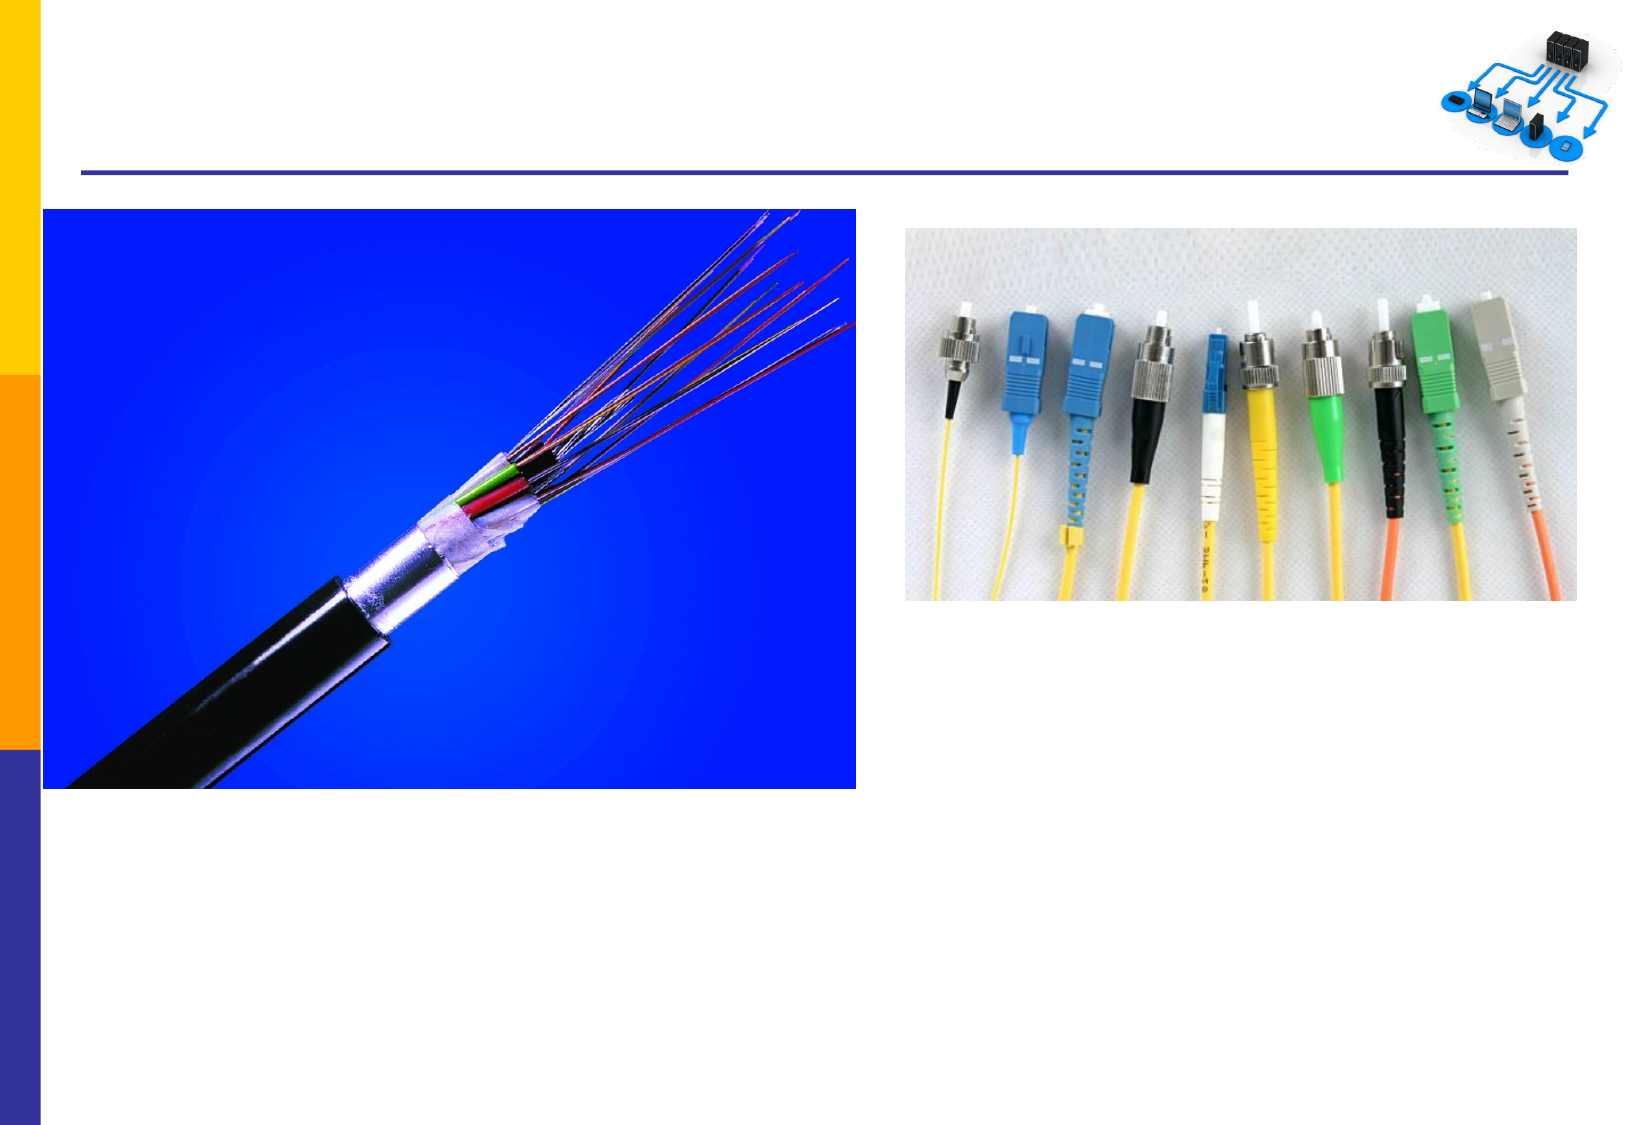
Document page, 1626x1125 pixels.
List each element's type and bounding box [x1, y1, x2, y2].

picture [905, 228, 1577, 601]
picture [43, 209, 856, 789]
picture [1438, 30, 1624, 165]
